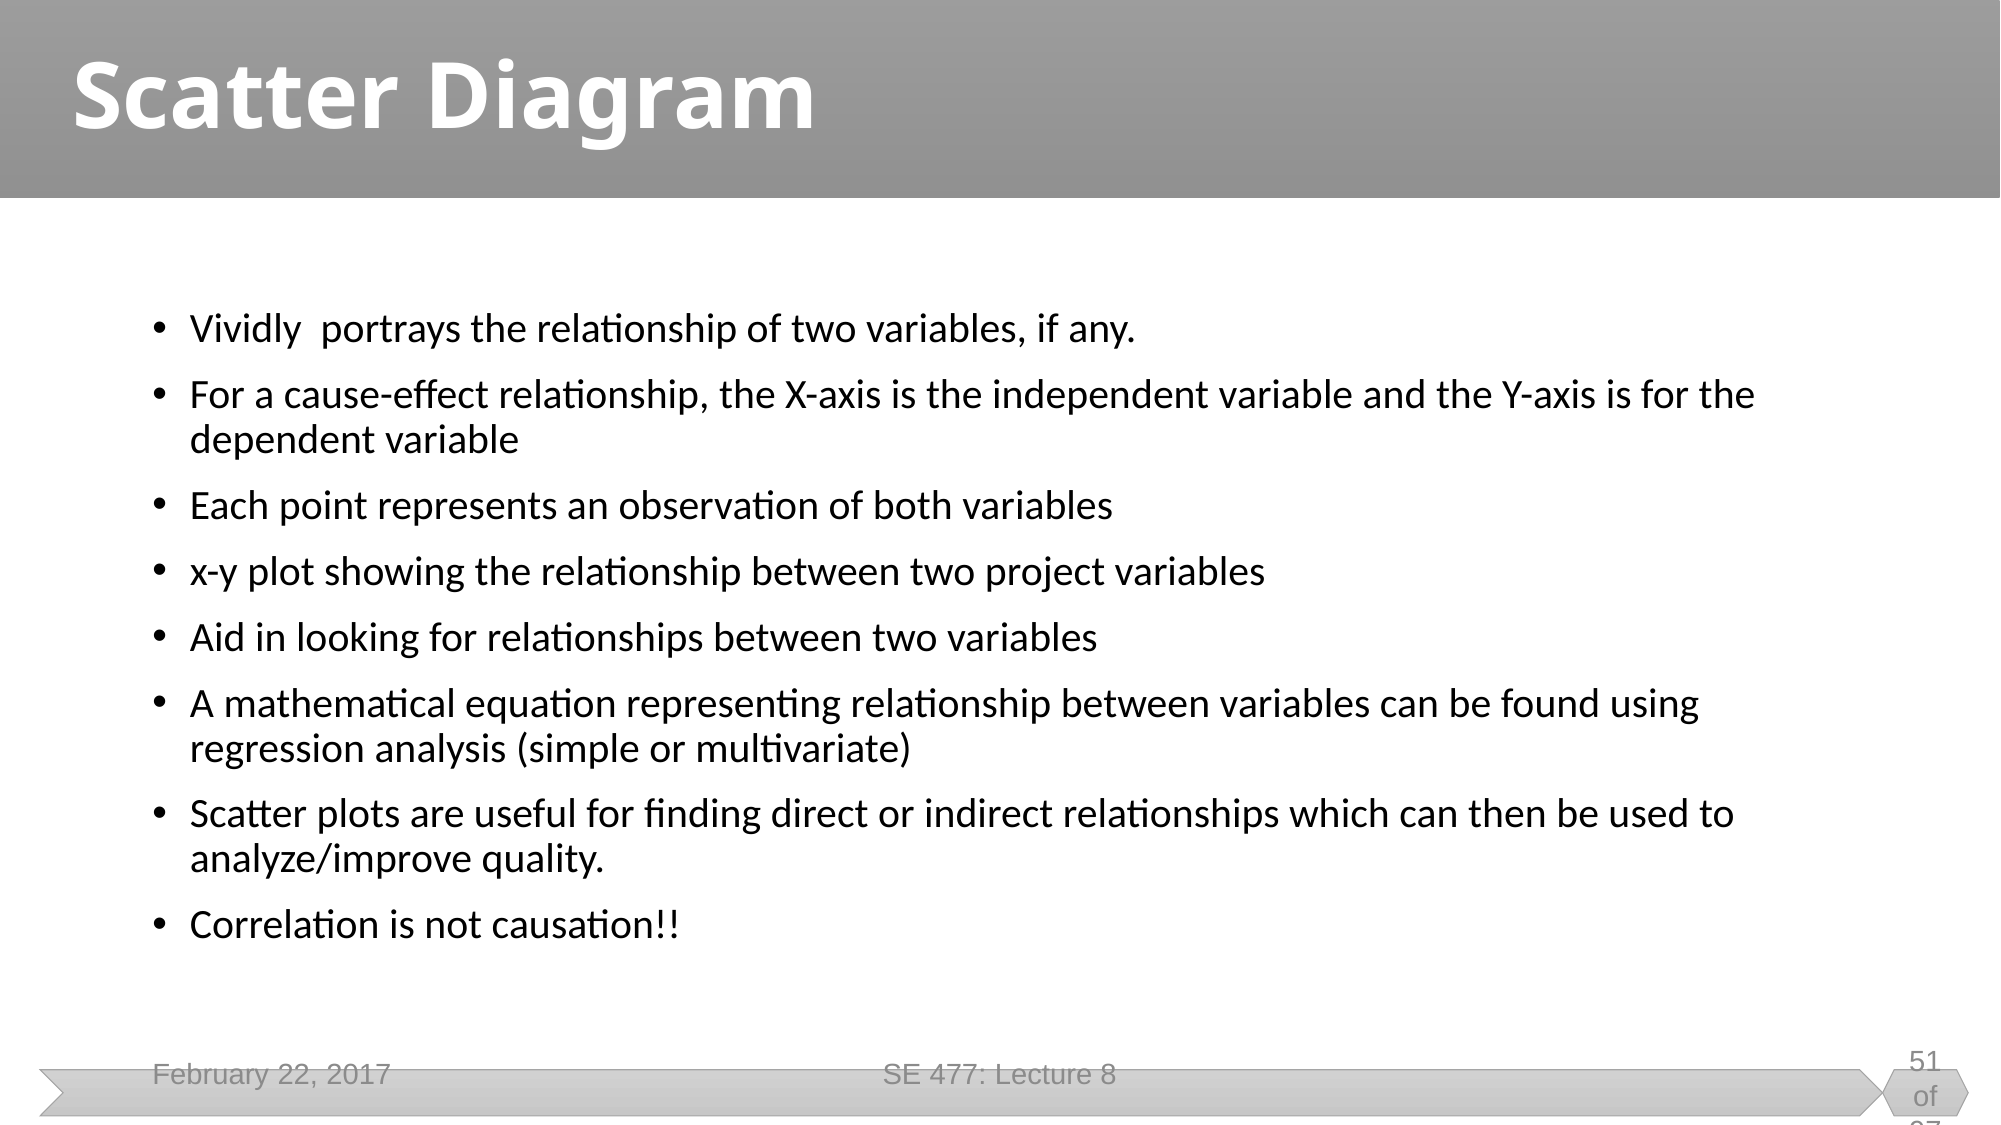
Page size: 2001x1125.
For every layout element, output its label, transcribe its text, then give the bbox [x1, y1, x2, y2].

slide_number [137, 1042, 588, 1103]
footer SE 477: Lecture 8 [662, 1042, 1338, 1103]
list Vividly portrays the relationship of two variables, if any. For a cause-effect relationship, the X-axis is the independent variable and the Y-axis is for the dependent variable Each point represents an observation of both variables x-y plot showing the relationship between two project variables Aid in looking for relationships between two variables A mathematical equation representing relationship between variables can be found using regression analysis (simple or multivariate) Scatter plots are useful for finding direct or indirect relationships which can then be used to analyze/improve quality. Correlation is not causation!! [137, 299, 1863, 1014]
title Scatter Diagram [56, 0, 1969, 199]
slide_number 51 of 97 [1882, 1065, 1969, 1125]
